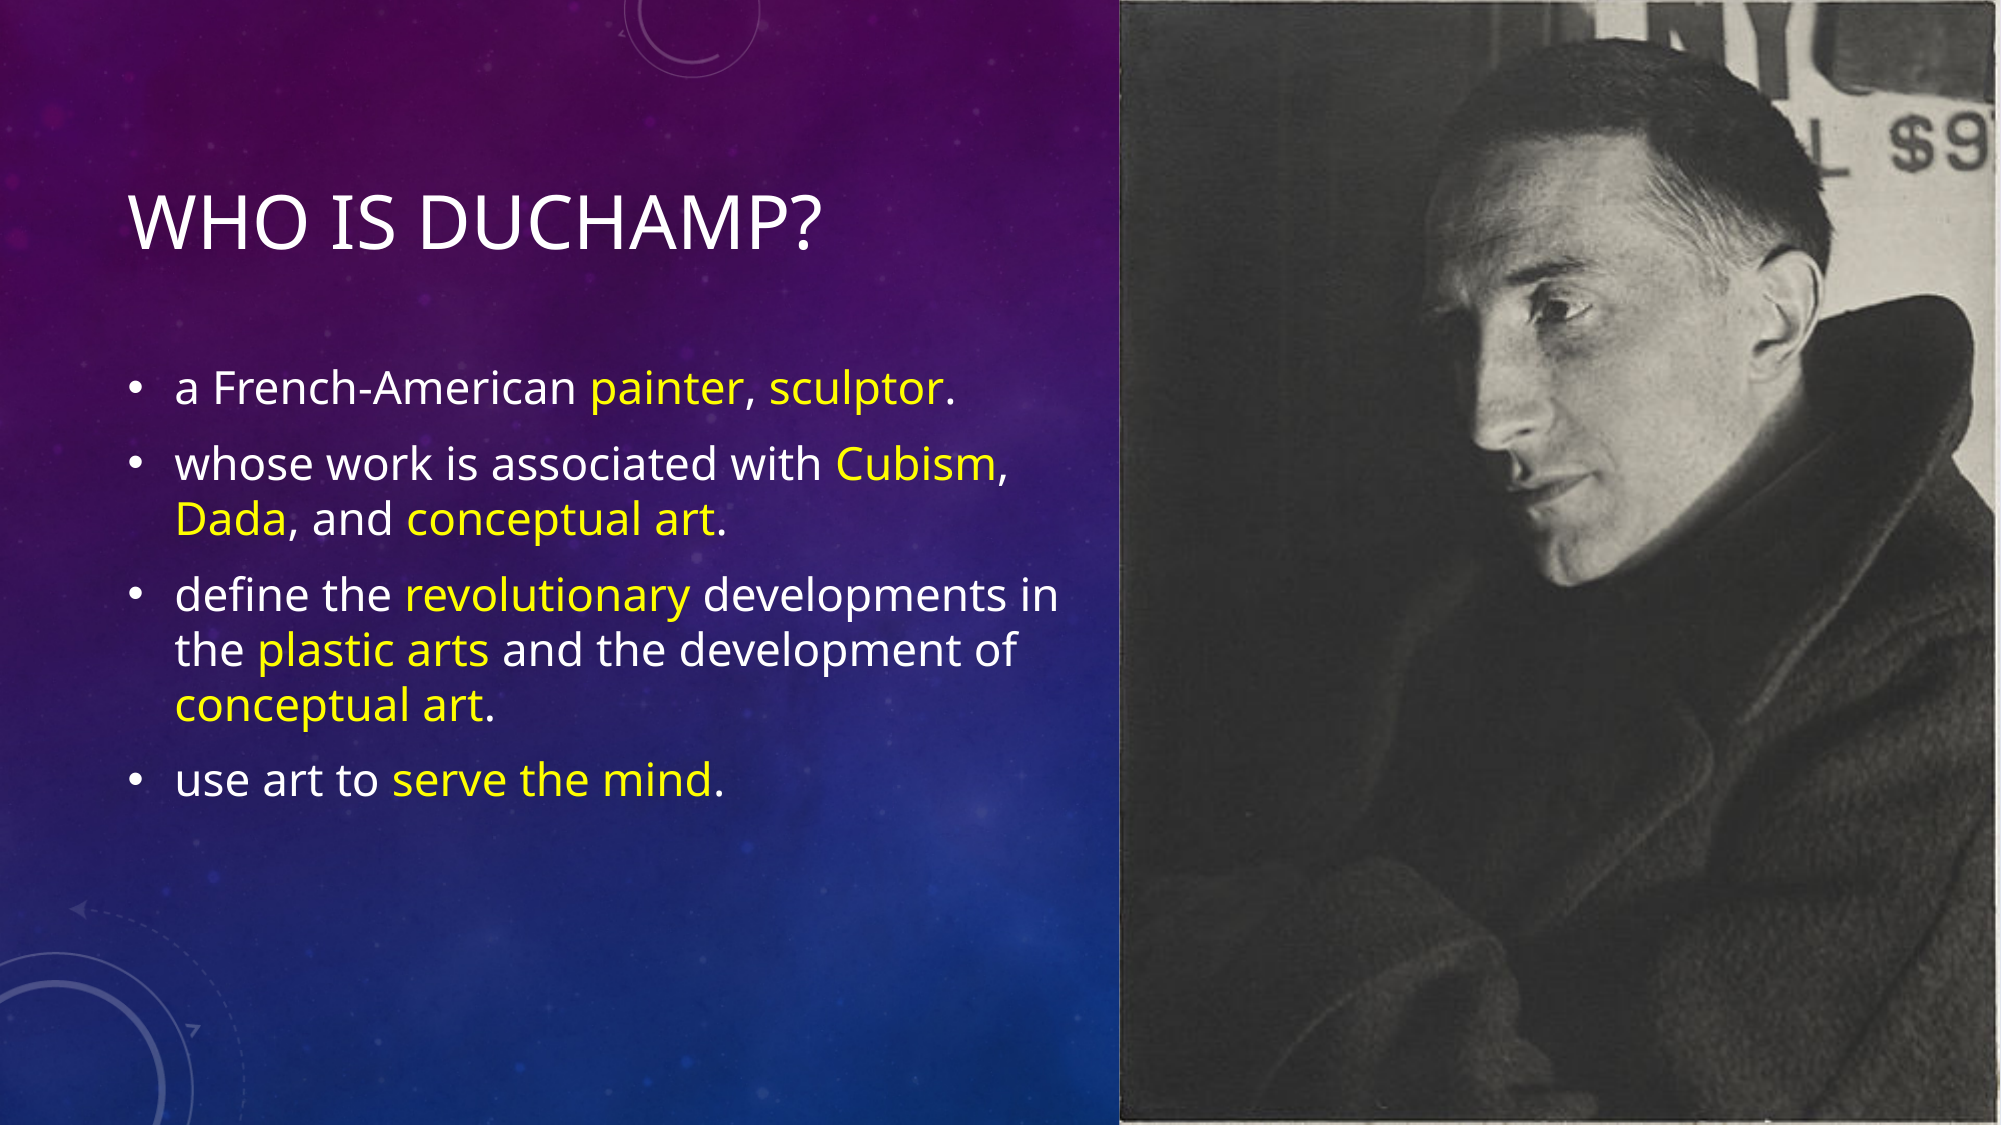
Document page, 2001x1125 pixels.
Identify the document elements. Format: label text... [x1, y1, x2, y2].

picture [0, 0, 2001, 1125]
title WHO is Duchamp? [112, 99, 1113, 339]
list a French-American painter, sculptor. whose work is associated with Cubism, Dada, and conceptual art. define the revolutionary developments in the plastic arts and the development of conceptual art. use art to serve the mind. [112, 351, 1084, 950]
